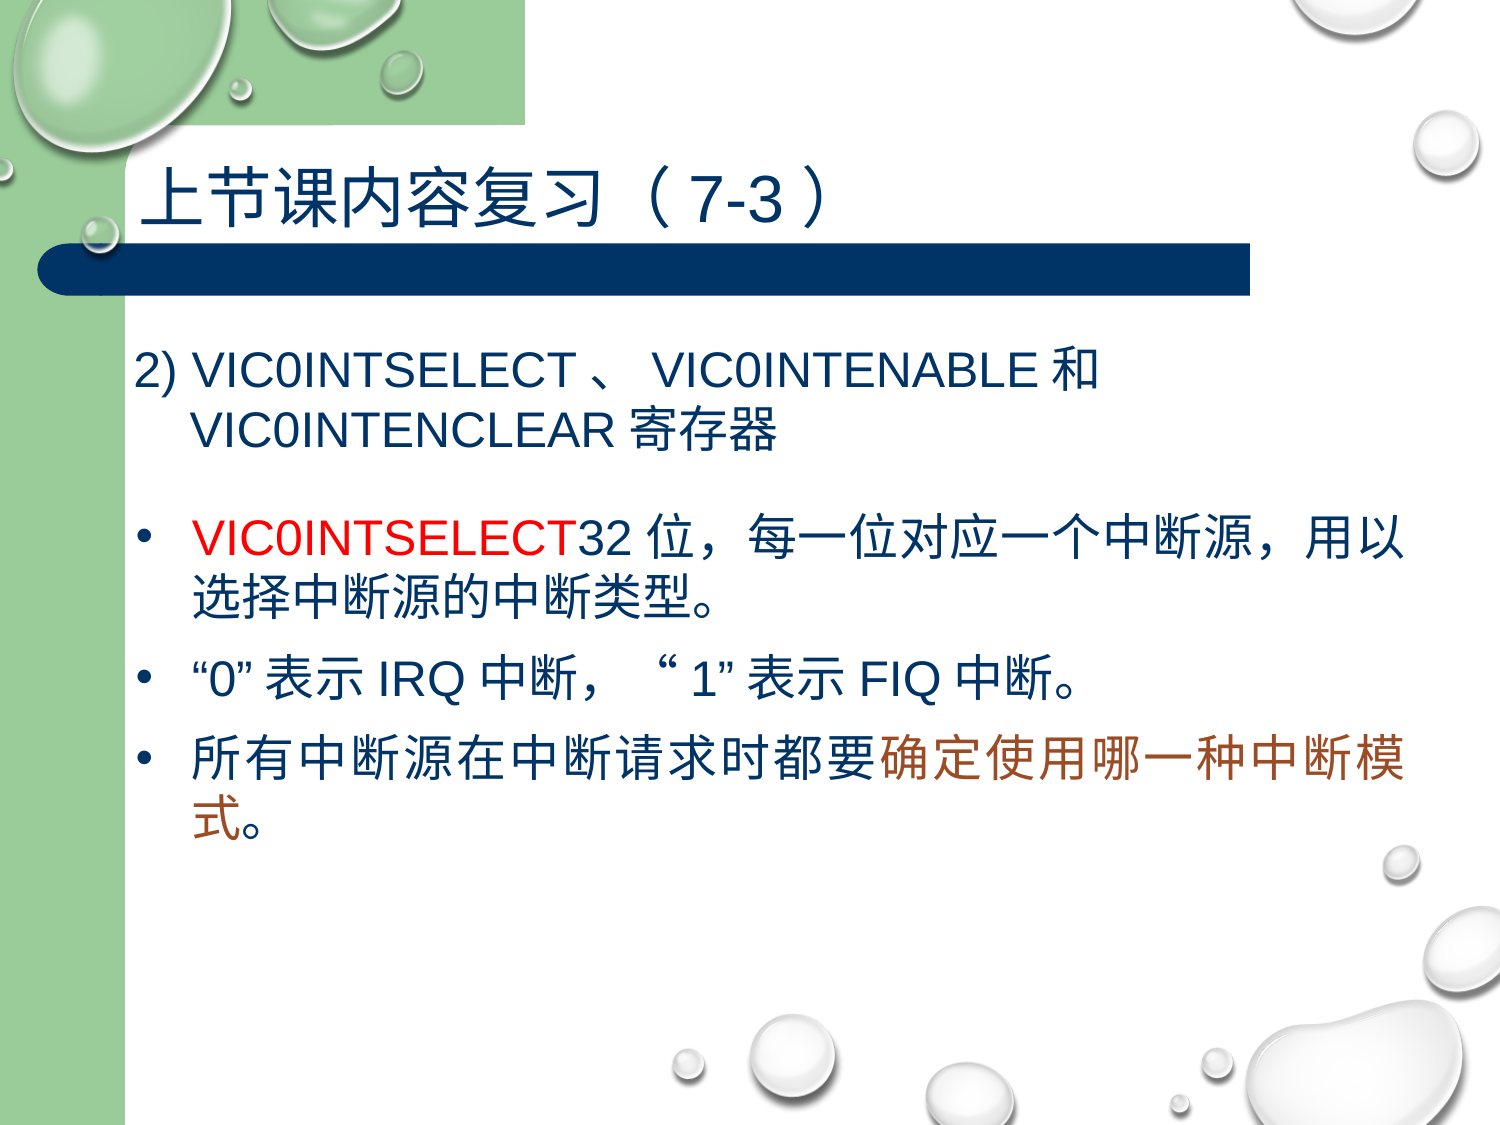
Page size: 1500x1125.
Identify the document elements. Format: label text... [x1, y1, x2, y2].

list 2) VIC0INTSELECT、VIC0INTENABLE和VIC0INTENCLEAR寄存器 [118, 330, 1500, 466]
picture [0, 0, 1500, 1125]
text_box 上节课内容复习（7-3） [124, 132, 1399, 268]
text_box VIC0INTSELECT32位，每一位对应一个中断源，用以选择中断源的中断类型。 “0”表示IRQ中断，“1”表示FIQ中断。 所有中断源在中断请求时都要确定使用哪一种中断模式。 [120, 497, 1421, 855]
